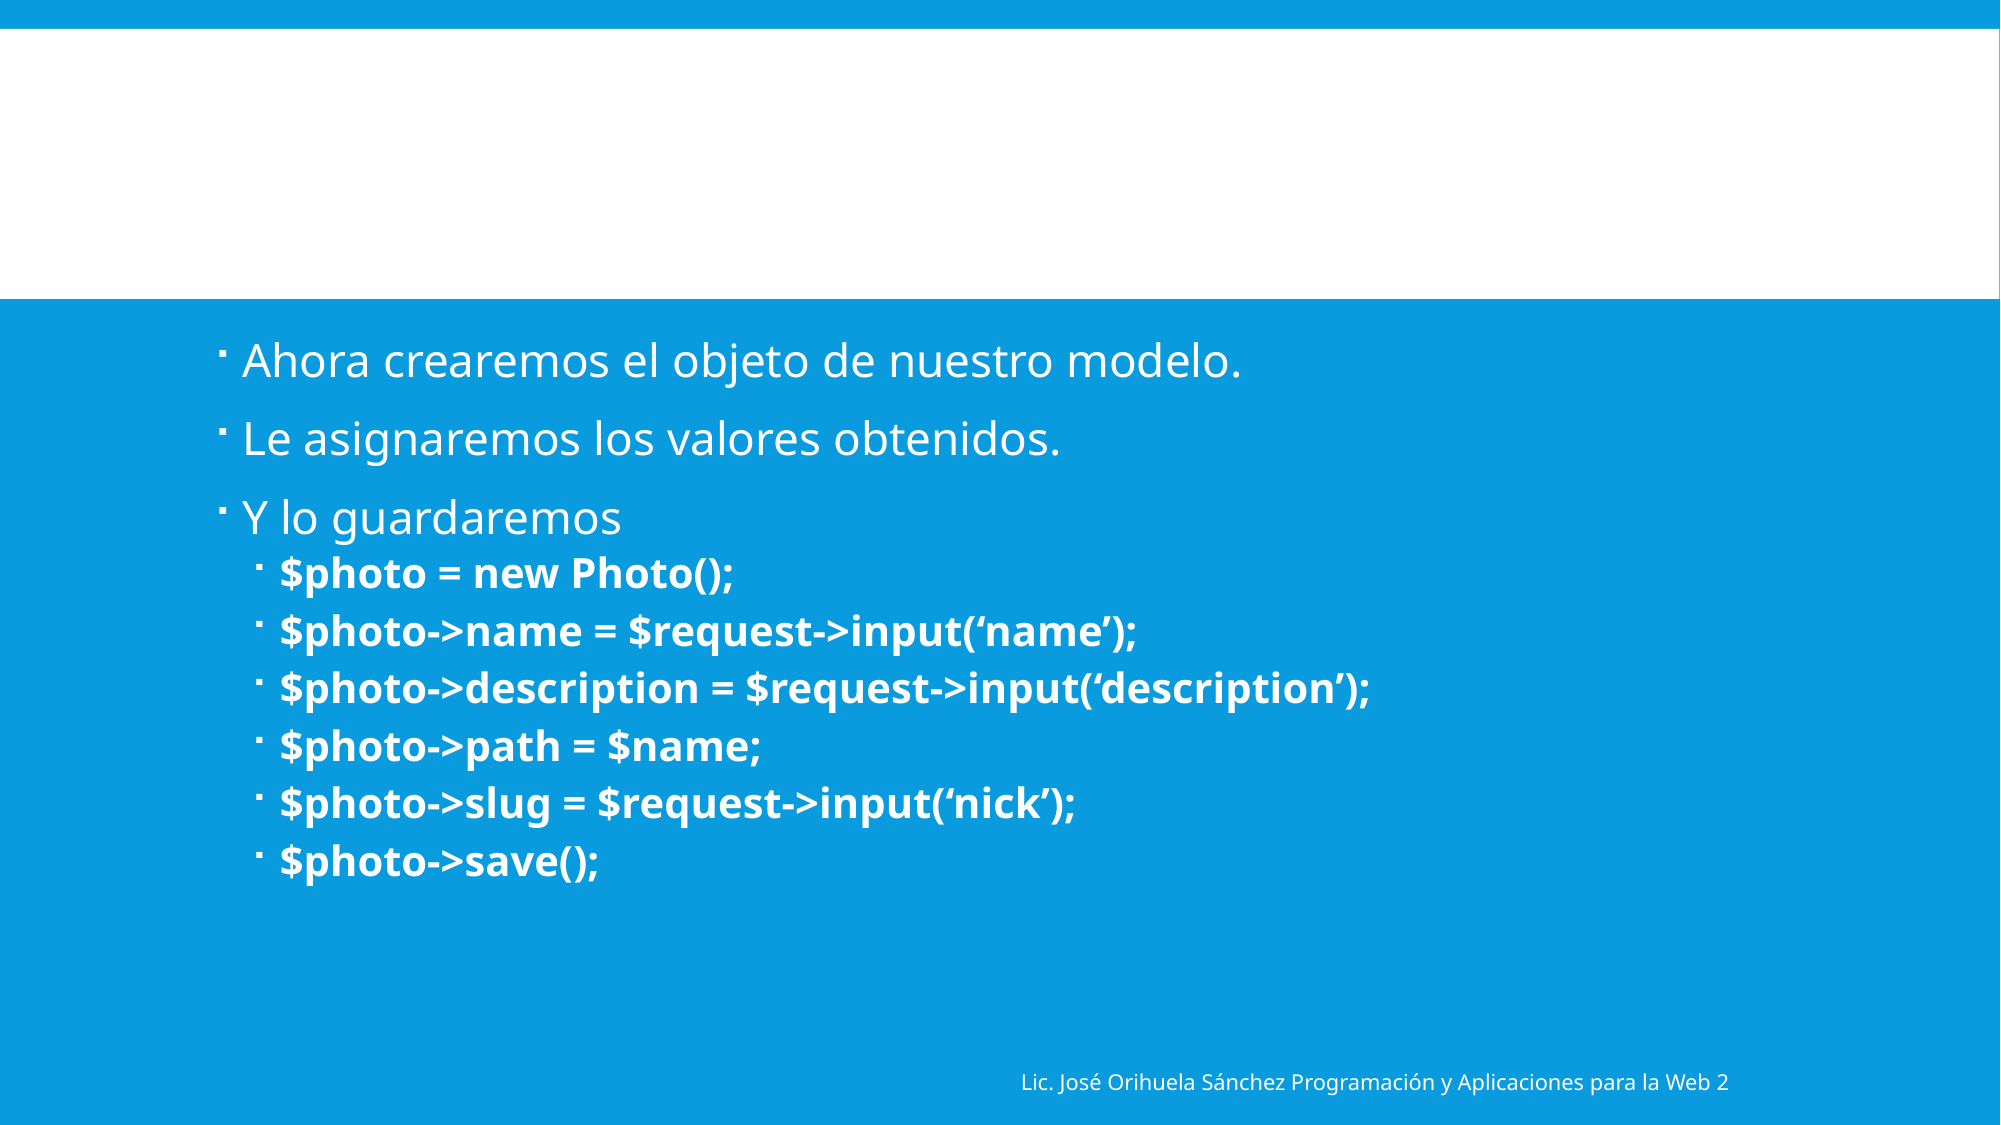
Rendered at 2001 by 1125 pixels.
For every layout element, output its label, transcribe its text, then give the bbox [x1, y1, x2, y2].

footer Lic. José Orihuela Sánchez Programación y Aplicaciones para la Web 2 [918, 1053, 1746, 1114]
list Ahora crearemos el objeto de nuestro modelo. Le asignaremos los valores obtenidos. Y lo guardaremos $photo = new Photo(); $photo->name = $request->input(‘name’); $photo->description = $request->input(‘description’); $photo->path = $name; $photo->slug = $request->input(‘nick’); $photo->save(); [197, 329, 1803, 1020]
